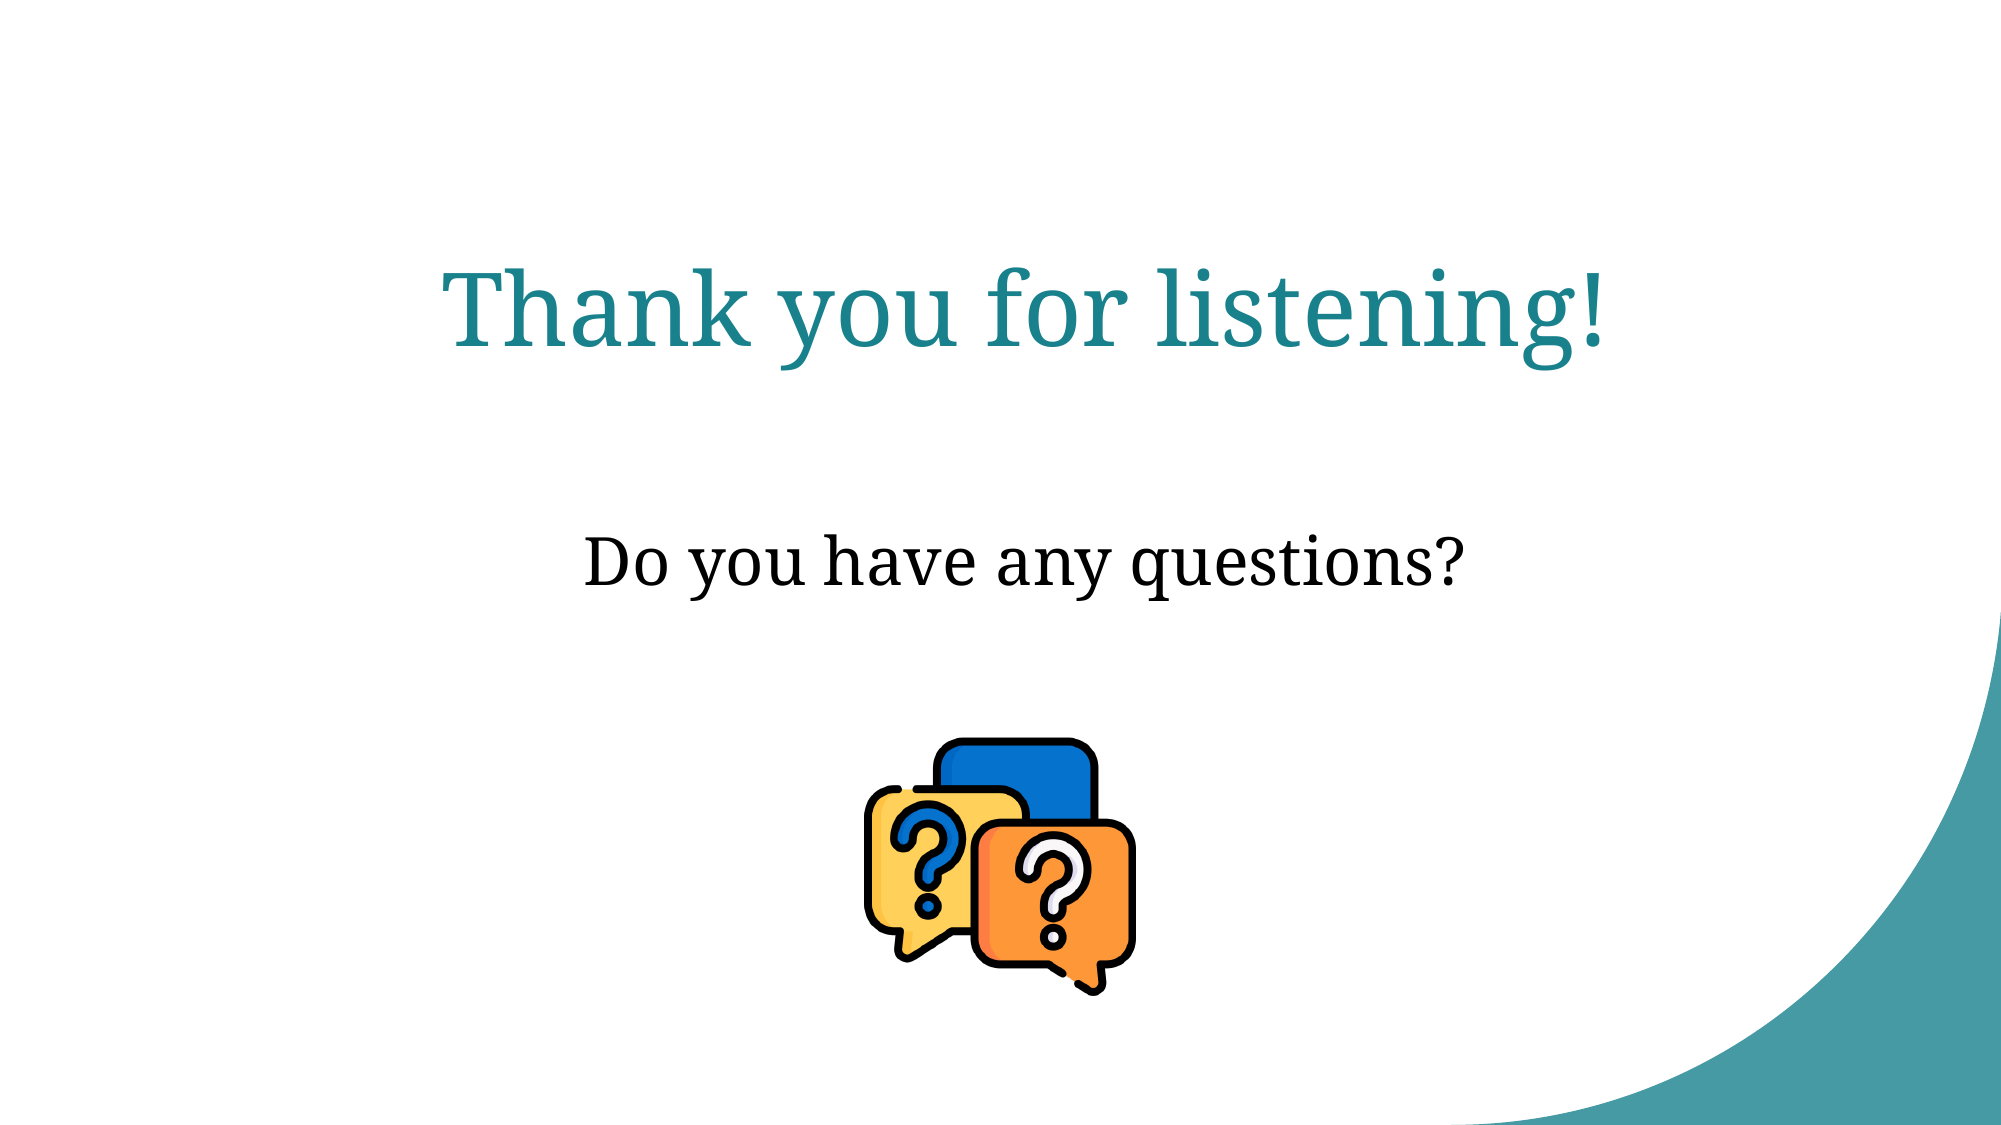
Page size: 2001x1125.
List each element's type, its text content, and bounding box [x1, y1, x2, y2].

picture [864, 730, 1136, 1003]
text_box Thank you for listening! Do you have any questions? [128, 210, 1924, 1047]
